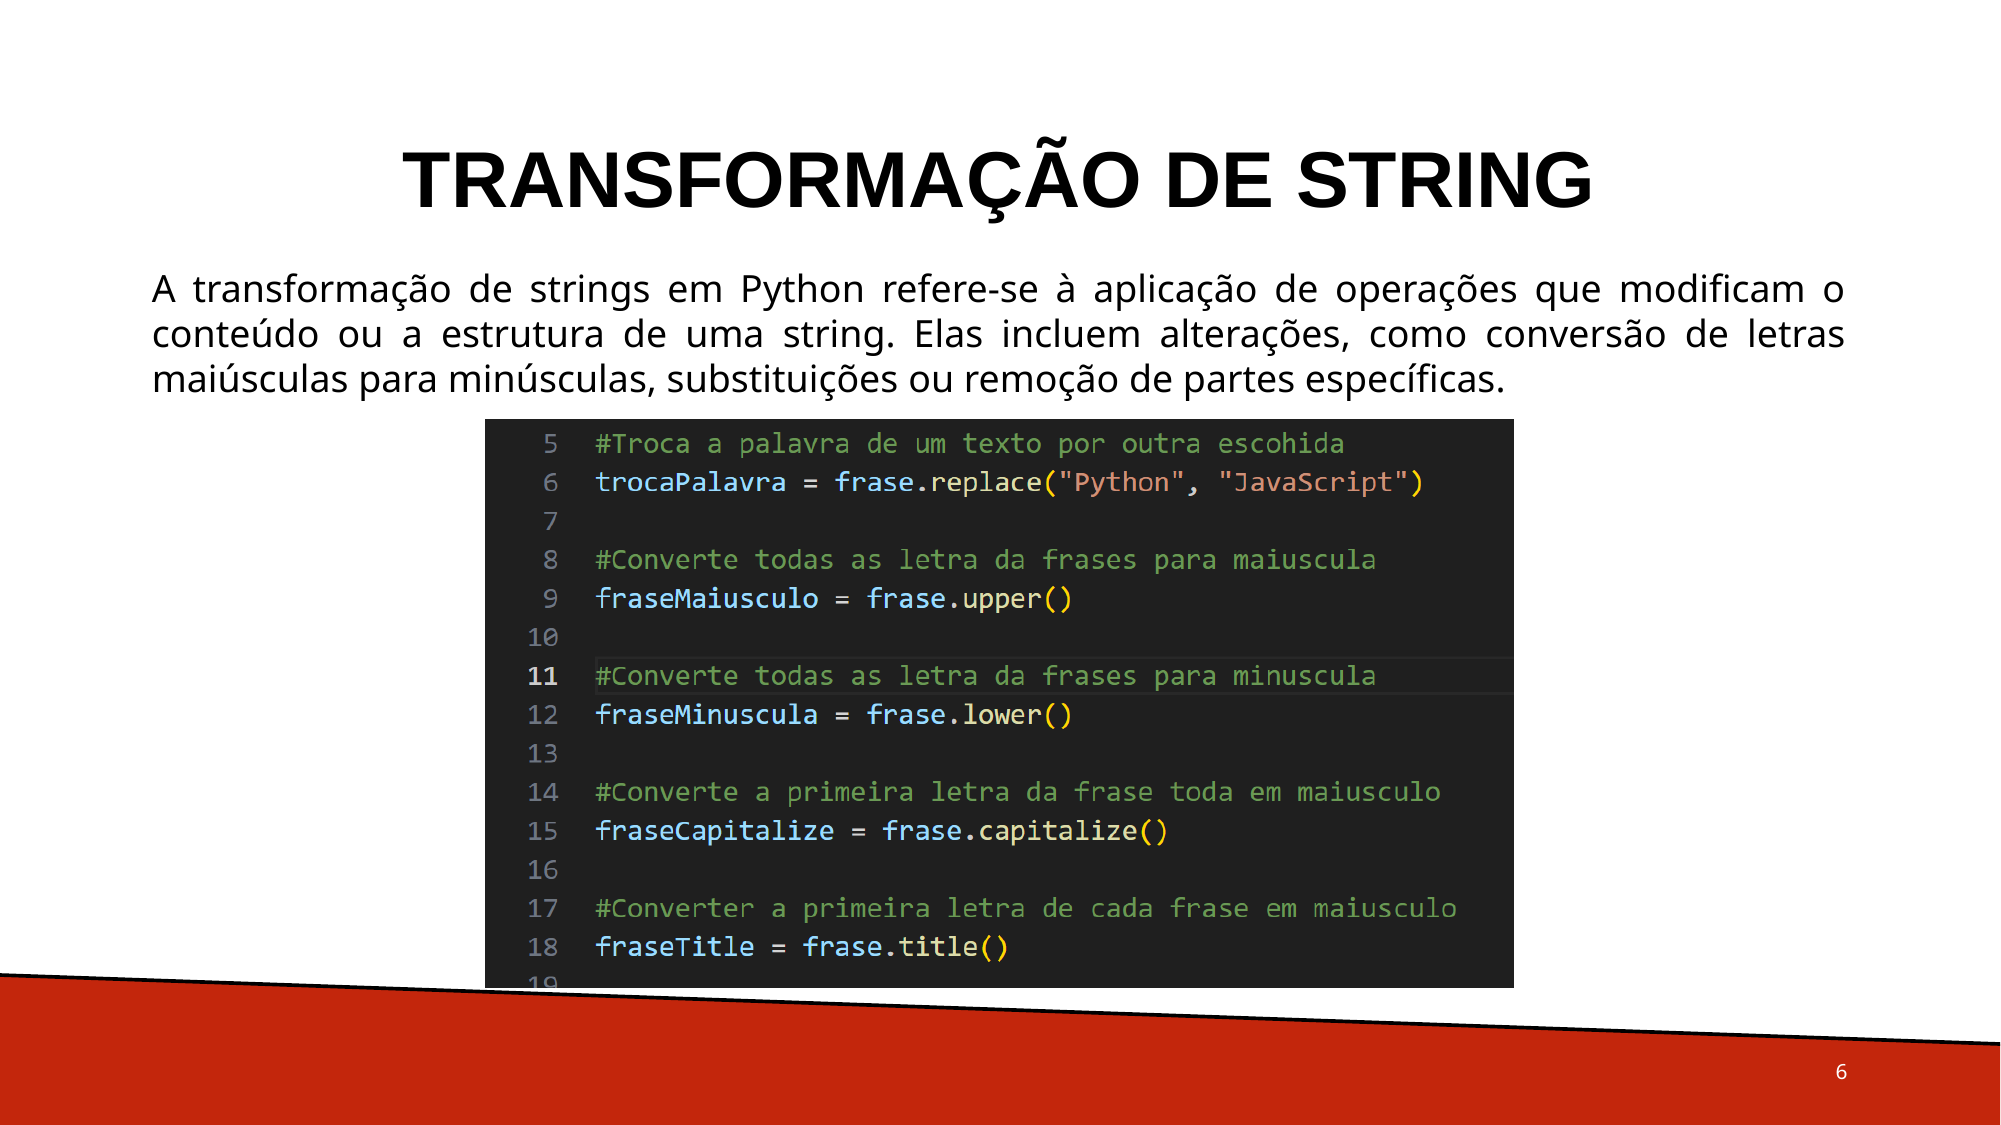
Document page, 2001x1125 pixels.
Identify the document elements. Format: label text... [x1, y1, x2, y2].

picture [485, 419, 1514, 988]
slide_number ‹#› [1412, 1042, 1863, 1103]
text_box A transformação de strings em Python refere-se à aplicação de operações que modificam o conteúdo ou a estrutura de uma string. Elas incluem alterações, como conversão de letras maiúsculas para minúsculas, substituições ou remoção de partes específicas. [136, 257, 1862, 408]
title TRANSFORMAÇÃO DE STRING [136, 73, 1862, 257]
